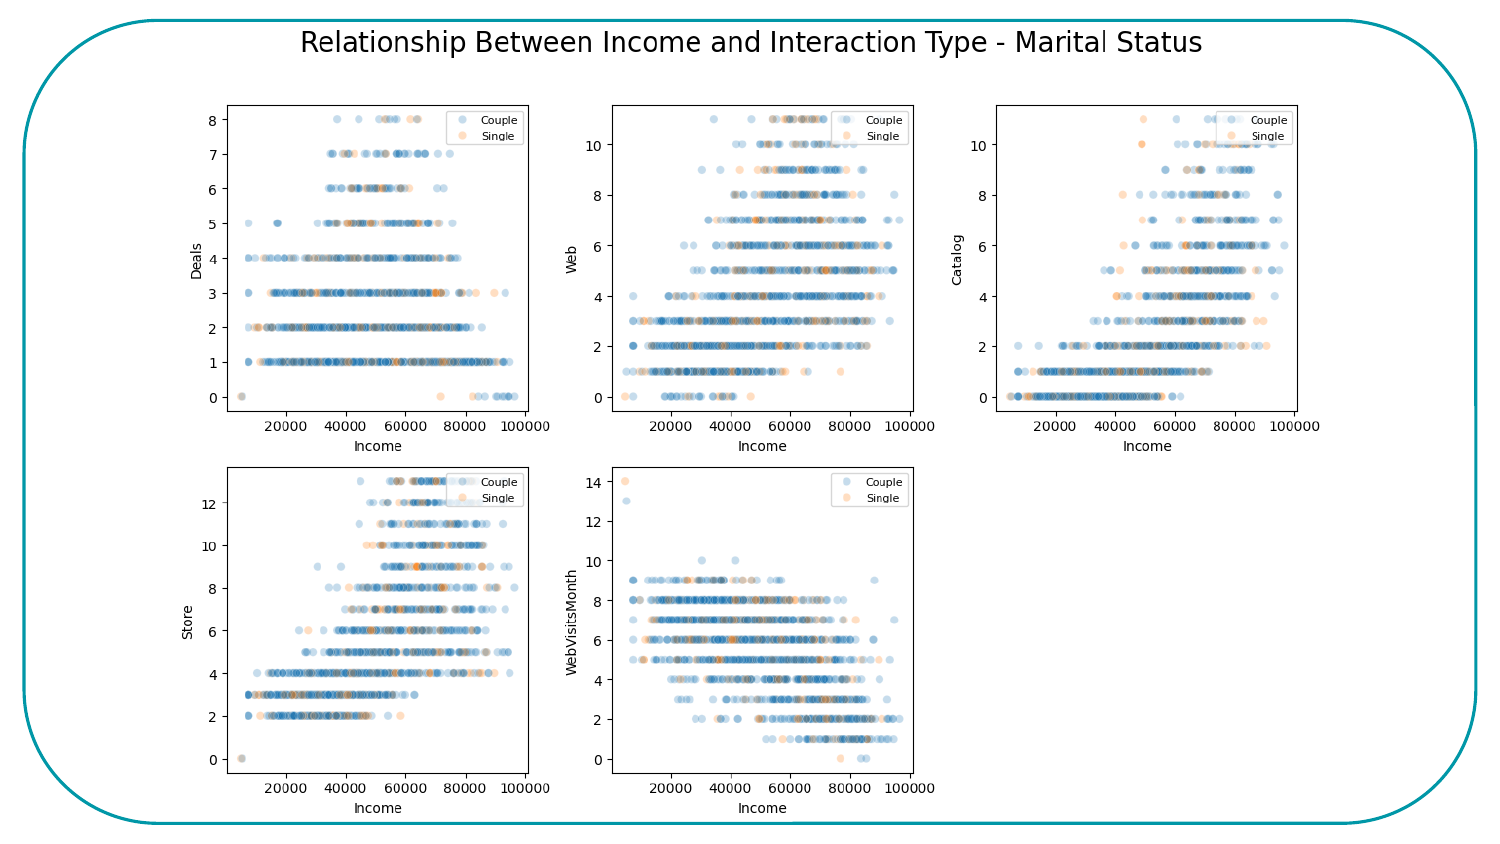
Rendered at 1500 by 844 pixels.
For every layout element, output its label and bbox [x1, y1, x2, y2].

text_box [1331, 20, 1476, 824]
picture [170, 20, 1330, 824]
text_box [24, 20, 168, 824]
